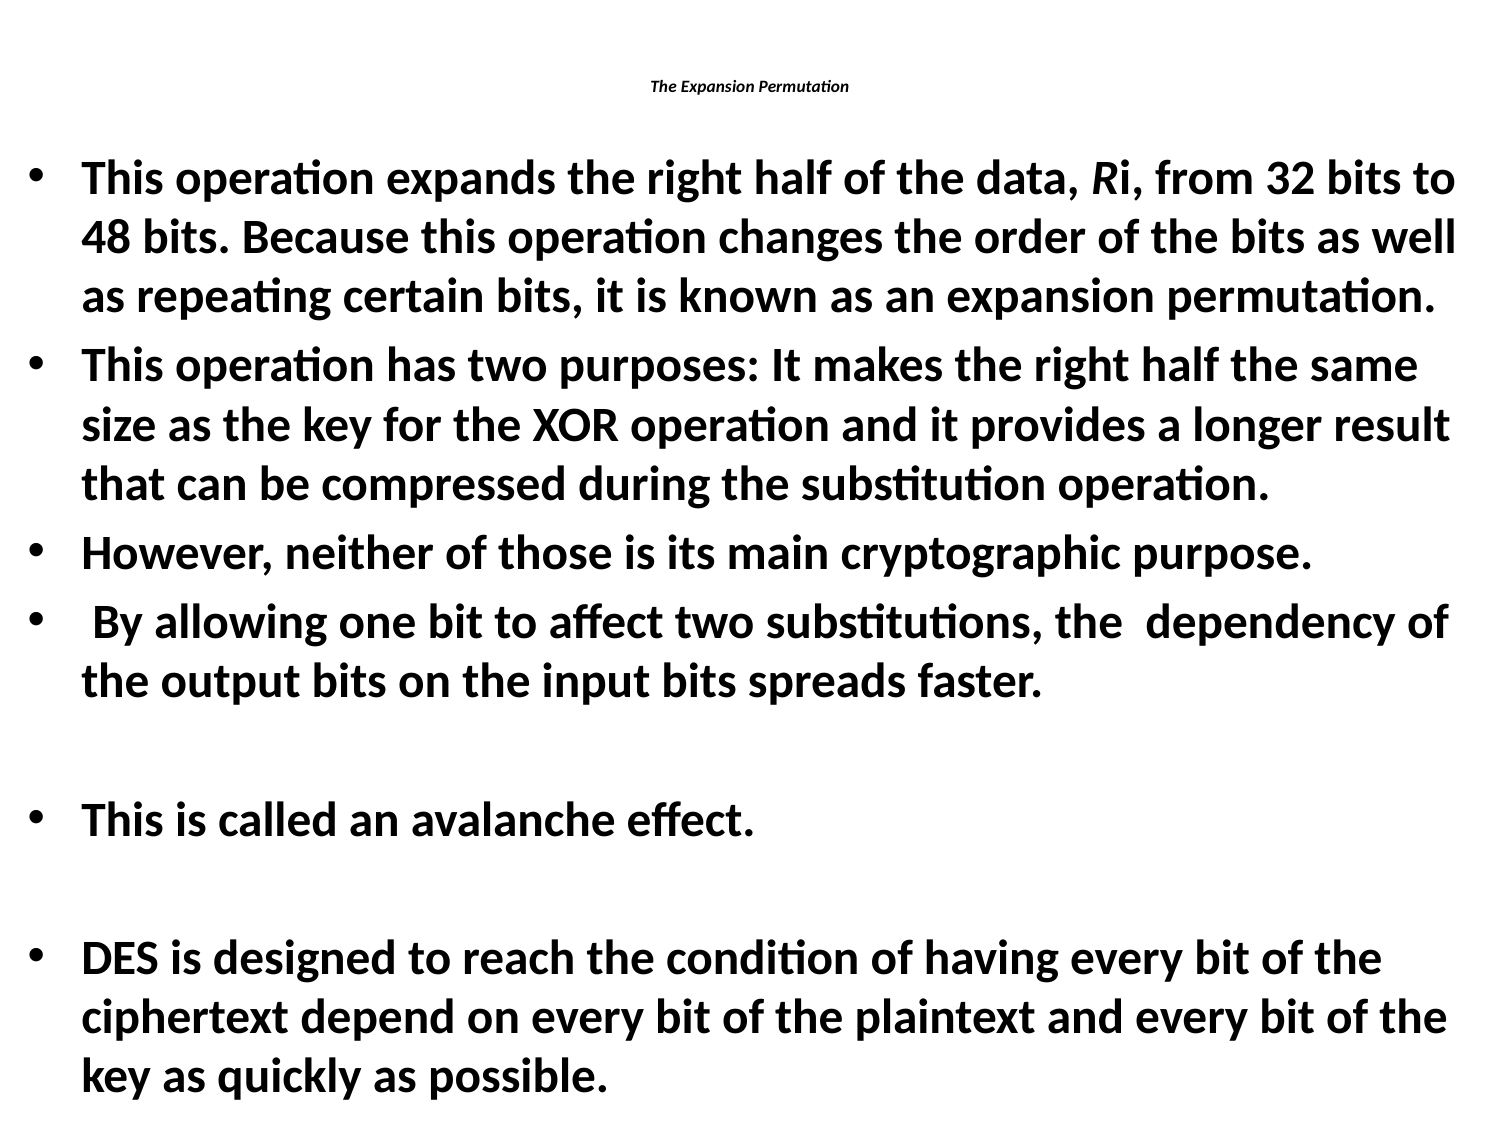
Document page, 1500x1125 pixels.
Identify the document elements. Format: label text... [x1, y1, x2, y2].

list This operation expands the right half of the data, Ri, from 32 bits to 48 bits. Because this operation changes the order of the bits as well as repeating certain bits, it is known as an expansion permutation. This operation has two purposes: It makes the right half the same size as the key for the XOR operation and it provides a longer result that can be compressed during the substitution operation. However, neither of those is its main cryptographic purpose. By allowing one bit to affect two substitutions, the dependency of the output bits on the input bits spreads faster. This is called an avalanche effect. DES is designed to reach the condition of having every bit of the ciphertext depend on every bit of the plaintext and every bit of the key as quickly as possible. [12, 137, 1475, 1125]
title The Expansion Permutation [75, 45, 1425, 125]
